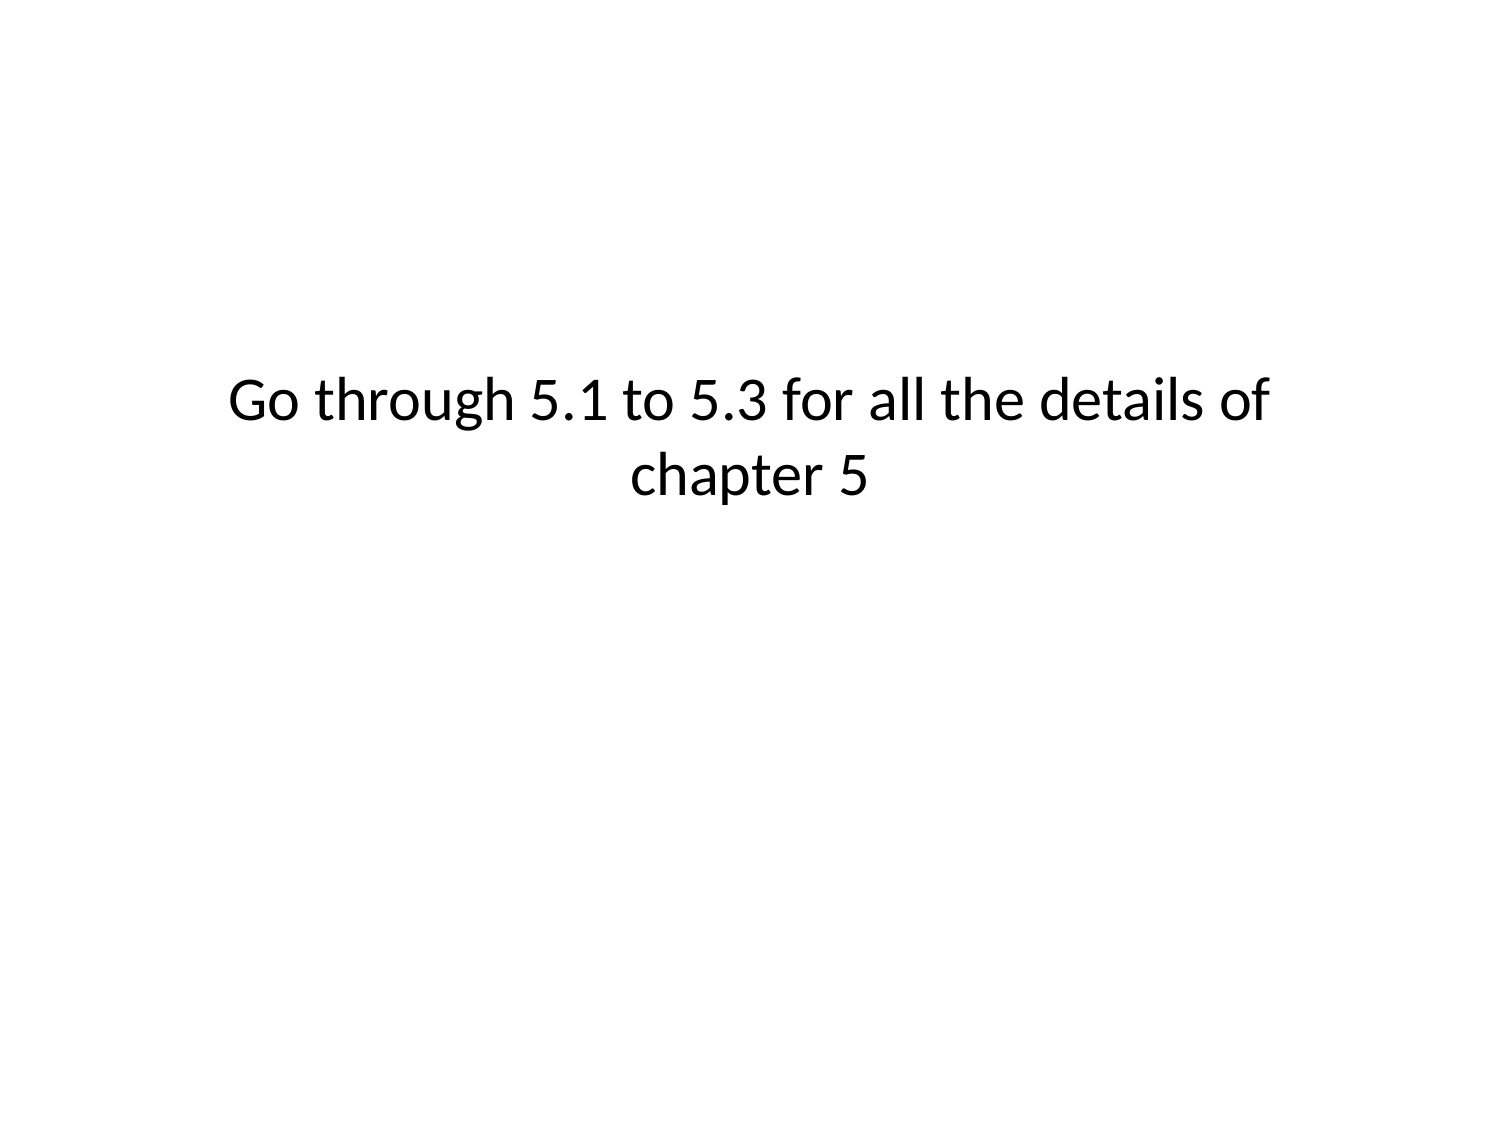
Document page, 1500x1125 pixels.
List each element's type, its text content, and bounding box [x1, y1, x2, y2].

title Go through 5.1 to 5.3 for all the details of chapter 5 [112, 349, 1388, 591]
